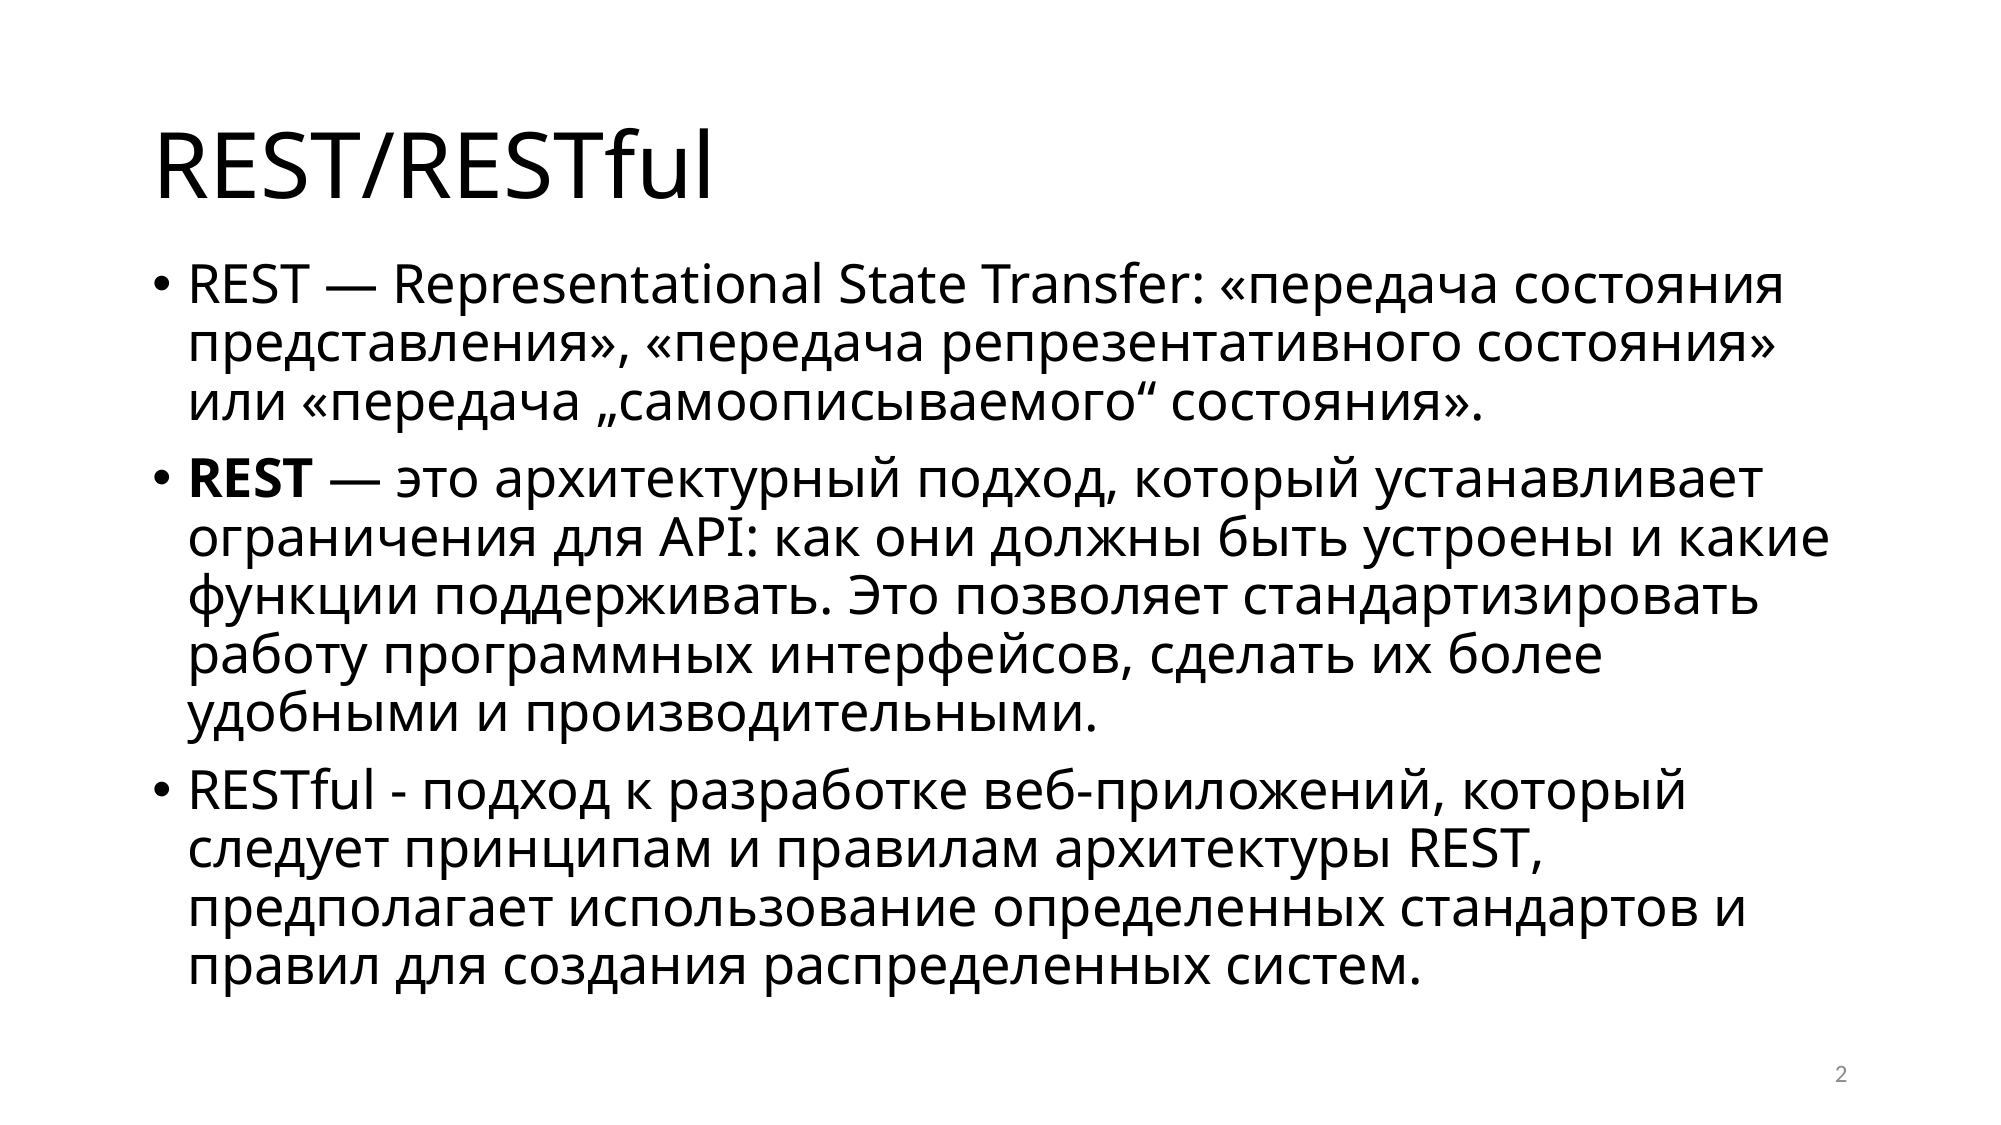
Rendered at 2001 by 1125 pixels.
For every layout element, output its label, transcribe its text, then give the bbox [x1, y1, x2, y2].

slide_number 2 [1412, 1042, 1863, 1103]
title REST/RESTful [137, 59, 1863, 249]
list REST — Representational State Transfer: «передача состояния представления», «передача репрезентативного состояния» или «передача „самоописываемого“ состояния». REST — это архитектурный подход, который устанавливает ограничения для API: как они должны быть устроены и какие функции поддерживать. Это позволяет стандартизировать работу программных интерфейсов, сделать их более удобными и производительными. RESTful - подход к разработке веб-приложений, который следует принципам и правилам архитектуры REST, предполагает использование определенных стандартов и правил для создания распределенных систем. [137, 249, 1863, 1014]
